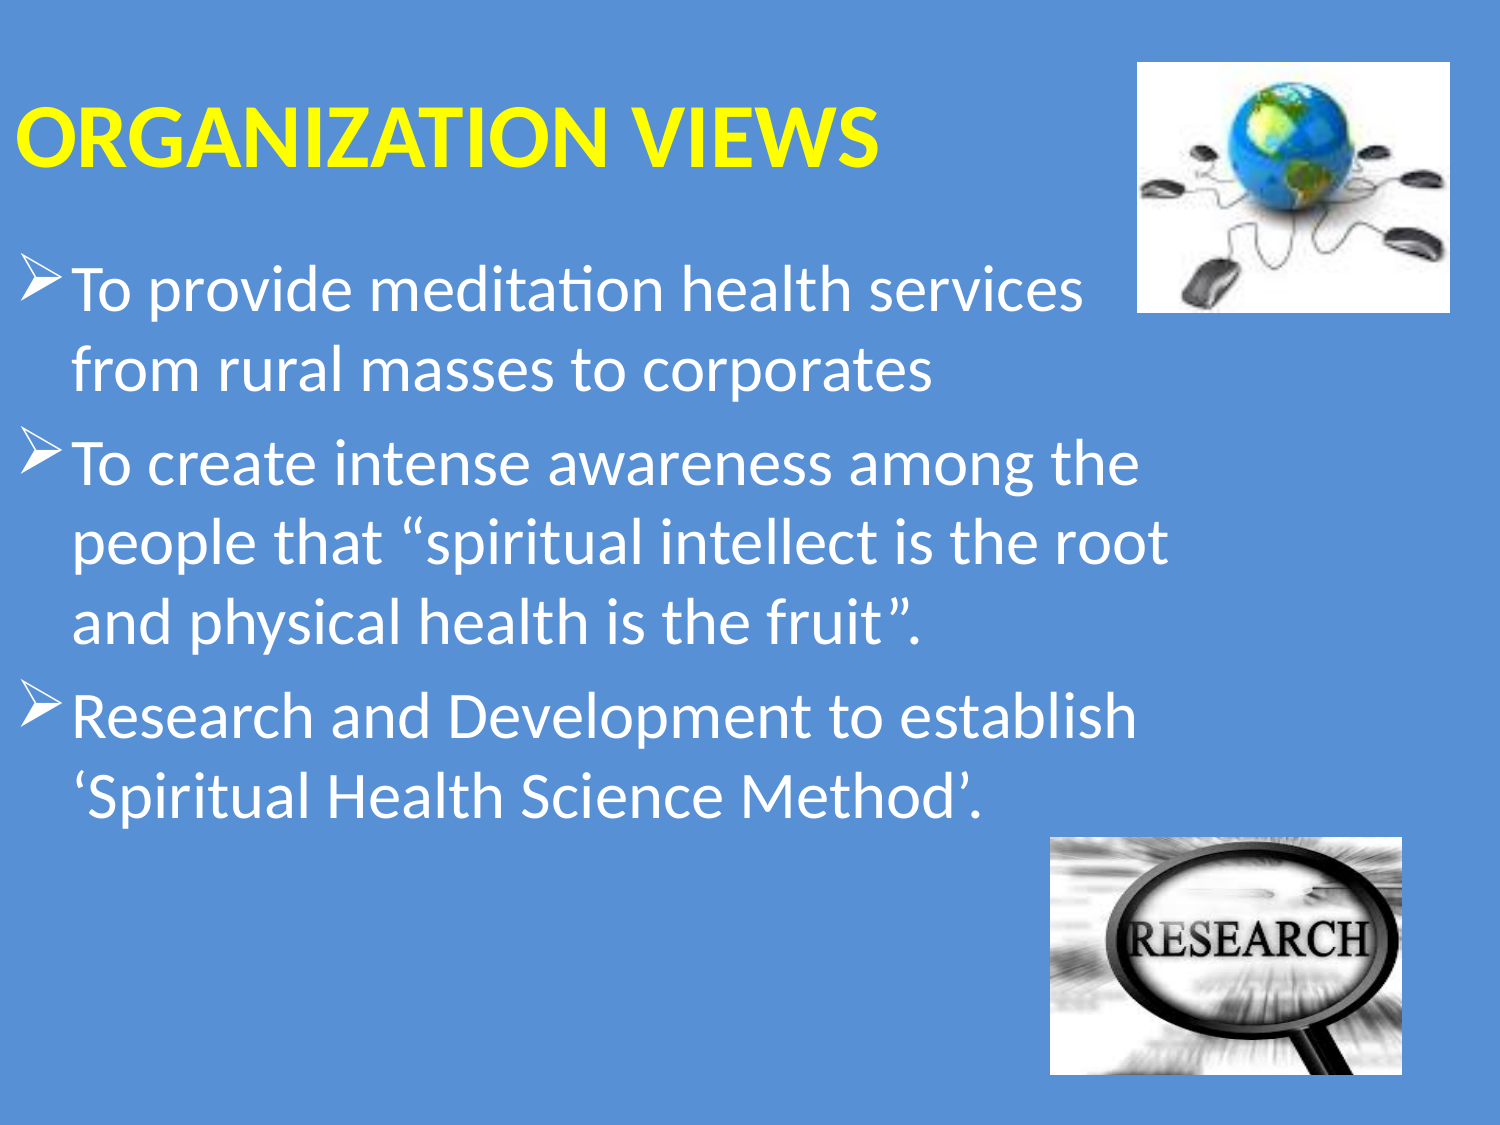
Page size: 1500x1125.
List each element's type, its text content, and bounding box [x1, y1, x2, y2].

picture [1137, 62, 1451, 313]
title ORGANIZATION VIEWS [0, 37, 1350, 225]
picture [1049, 837, 1402, 1076]
list To provide meditation health services from rural masses to corporates To create intense awareness among the people that “spiritual intellect is the root and physical health is the fruit”. Research and Development to establish ‘Spiritual Health Science Method’. [0, 237, 1188, 980]
